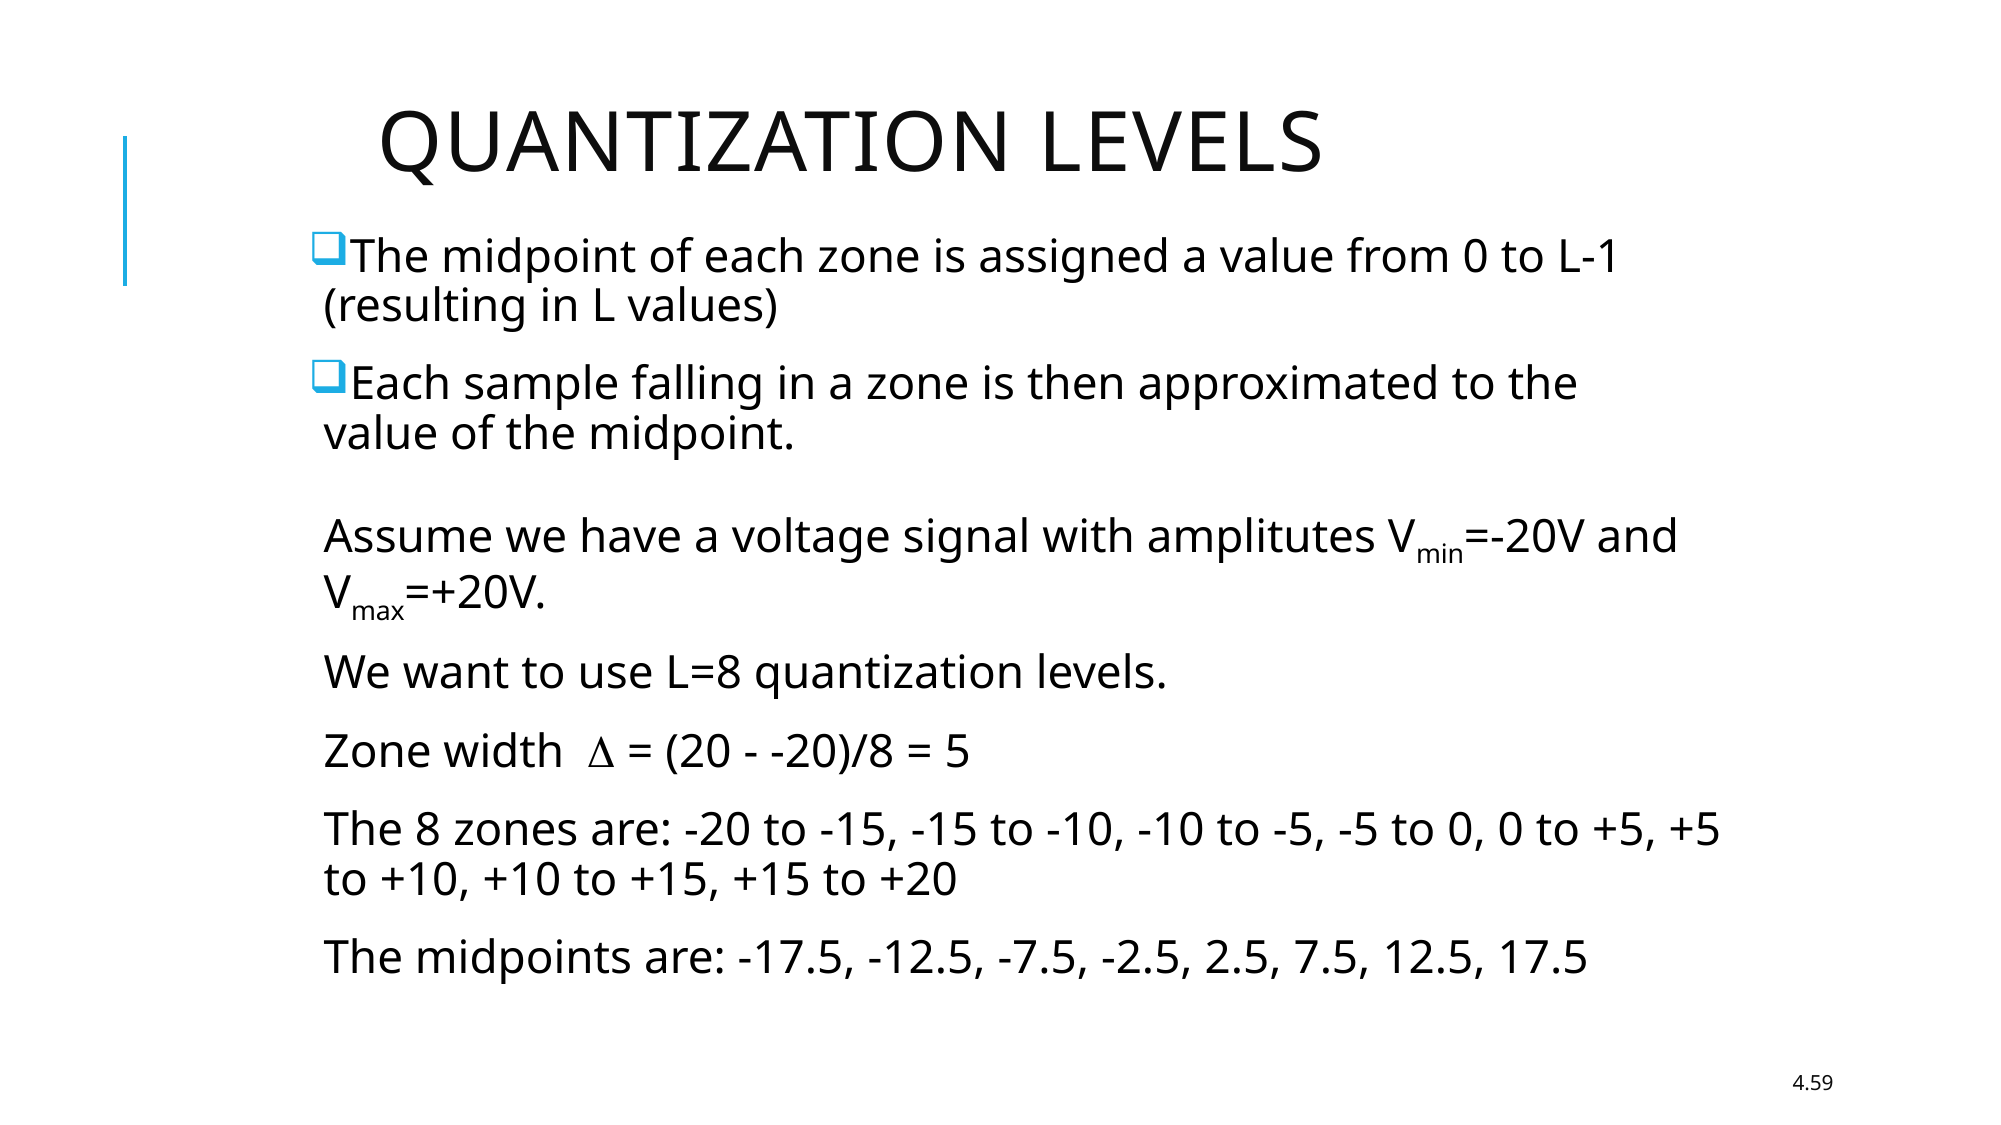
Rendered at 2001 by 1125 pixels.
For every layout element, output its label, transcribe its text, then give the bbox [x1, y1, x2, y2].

list The midpoint of each zone is assigned a value from 0 to L-1 (resulting in L values) Each sample falling in a zone is then approximated to the value of the midpoint. [293, 224, 1707, 500]
text_box Assume we have a voltage signal with amplitutes Vmin=-20V and Vmax=+20V. We want to use L=8 quantization levels. Zone width = (20 - -20)/8 = 5 The 8 zones are: -20 to -15, -15 to -10, -10 to -5, -5 to 0, 0 to +5, +5 to +10, +10 to +15, +15 to +20 The midpoints are: -17.5, -12.5, -7.5, -2.5, 2.5, 7.5, 12.5, 17.5 [293, 500, 1777, 1000]
title Quantization Levels [362, 99, 1638, 224]
slide_number 4.59 [1777, 1061, 1938, 1107]
